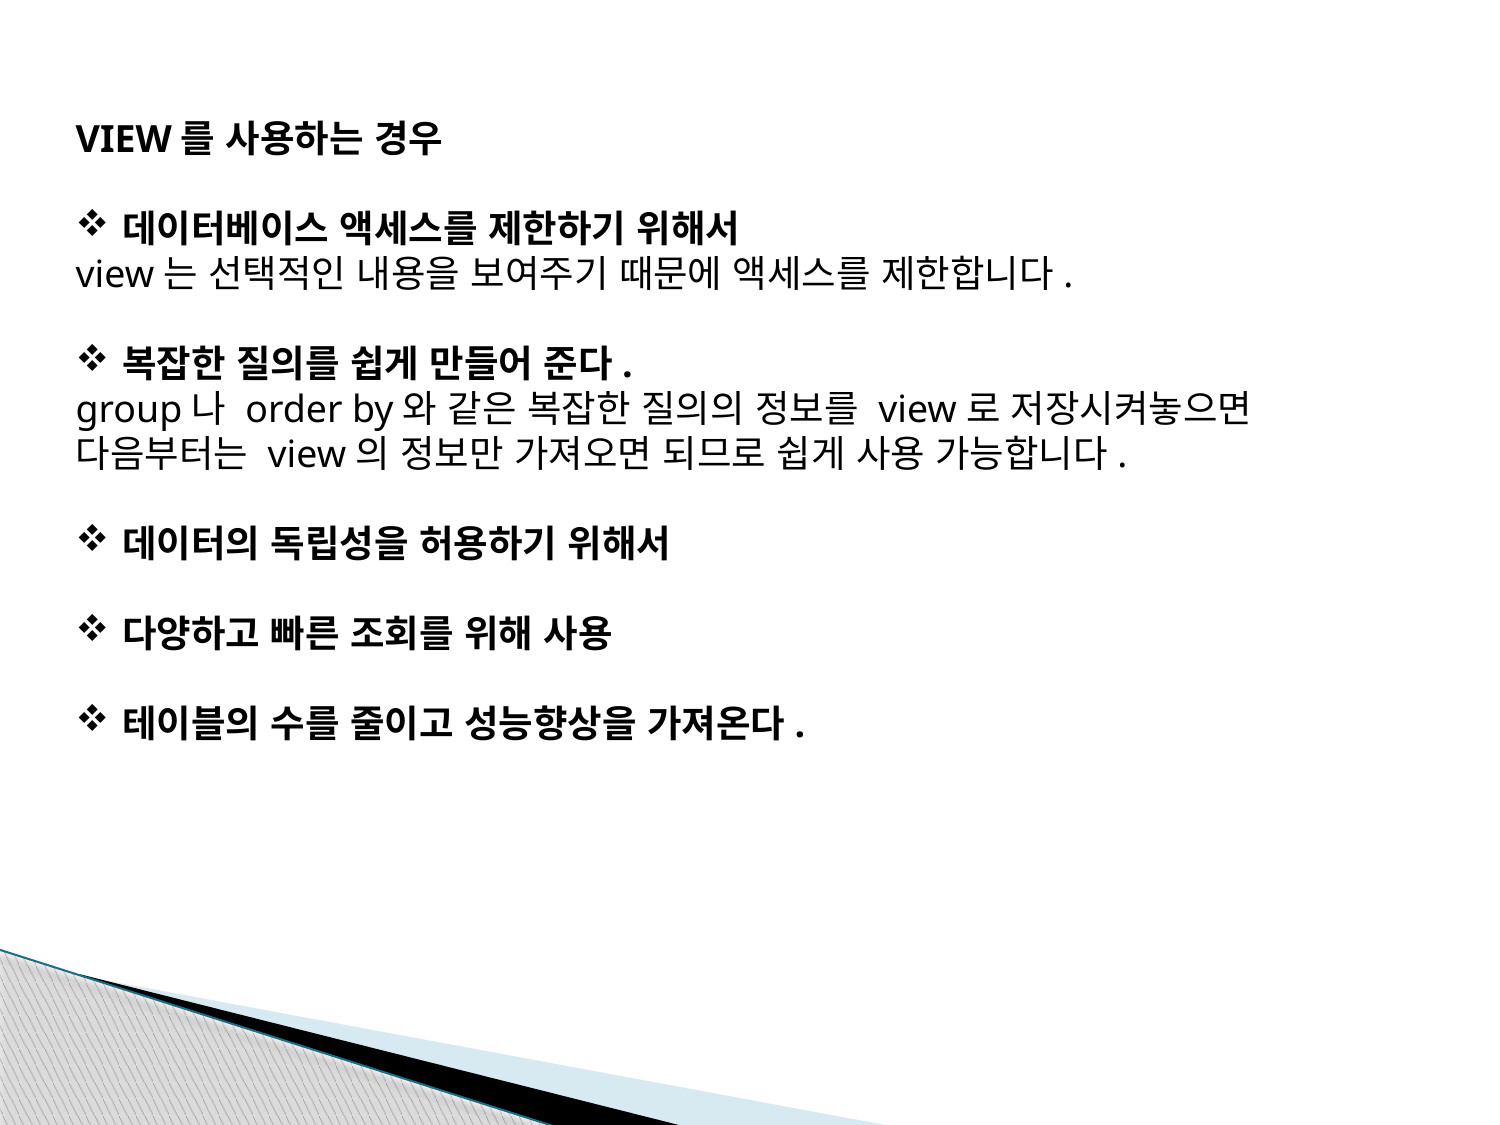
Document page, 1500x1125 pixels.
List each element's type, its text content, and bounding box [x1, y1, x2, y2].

text_box VIEW를 사용하는 경우 데이터베이스 액세스를 제한하기 위해서 view는 선택적인 내용을 보여주기 때문에 액세스를 제한합니다. 복잡한 질의를 쉽게 만들어 준다. group나 order by와 같은 복잡한 질의의 정보를 view로 저장시켜놓으면 다음부터는 view의 정보만 가져오면 되므로 쉽게 사용 가능합니다. 데이터의 독립성을 허용하기 위해서 다양하고 빠른 조회를 위해 사용 테이블의 수를 줄이고 성능향상을 가져온다. [60, 62, 1439, 1063]
